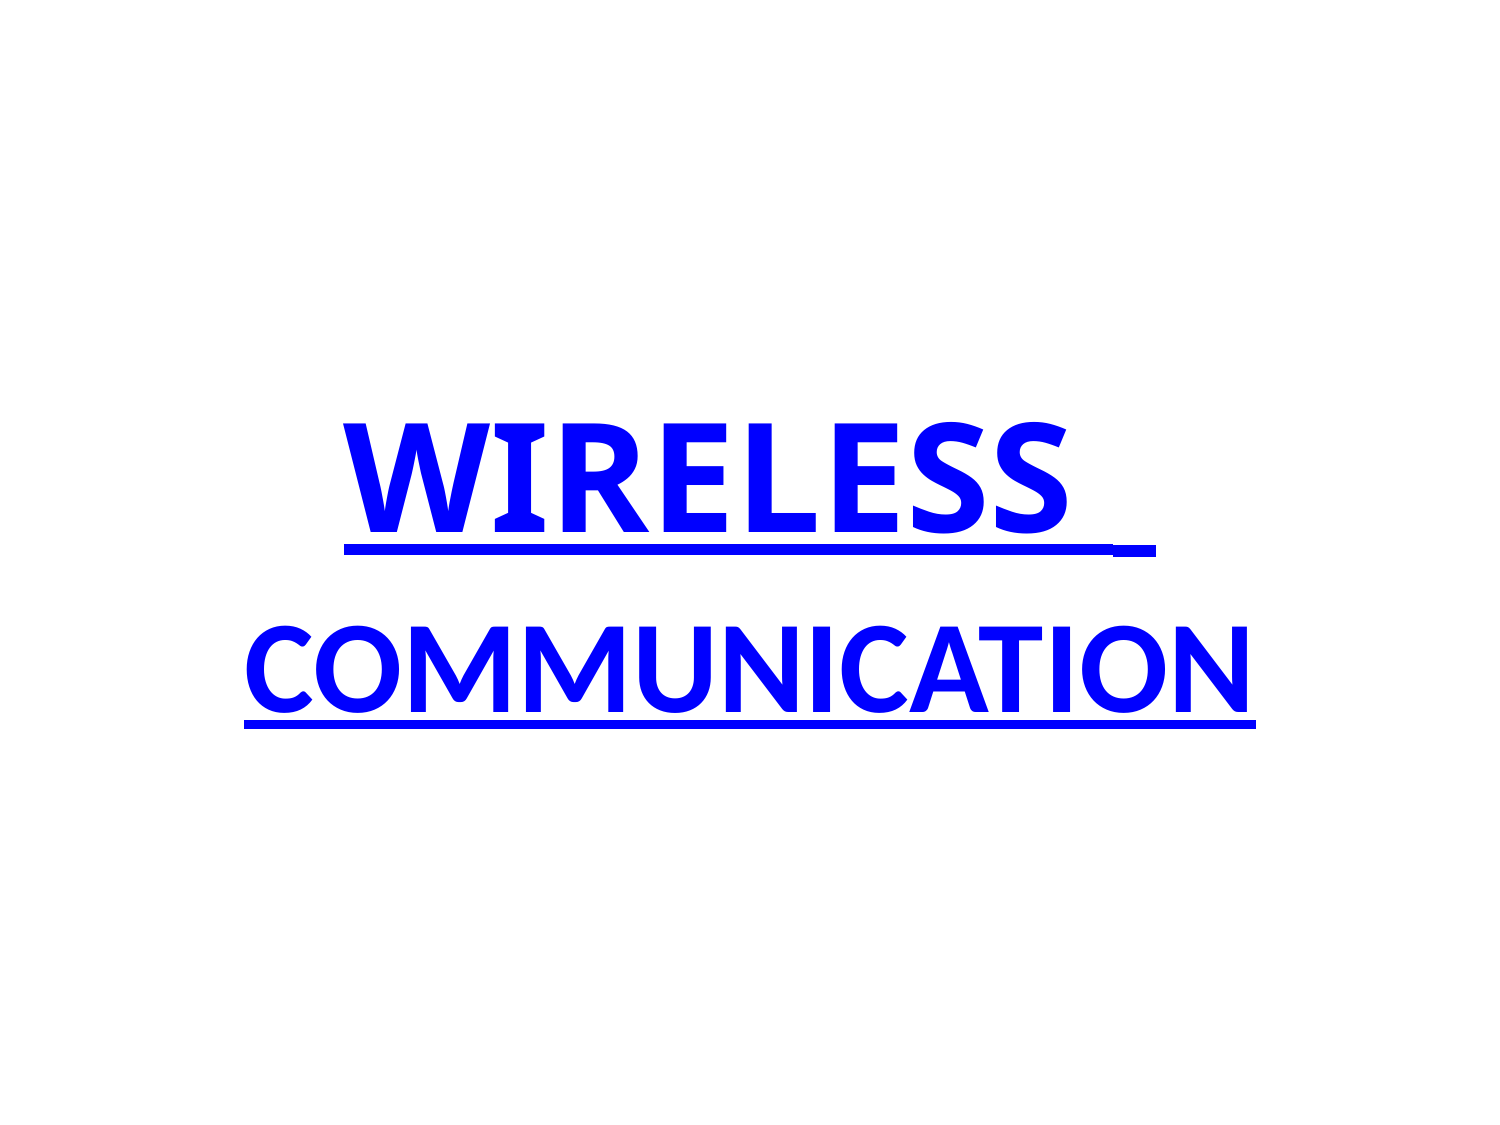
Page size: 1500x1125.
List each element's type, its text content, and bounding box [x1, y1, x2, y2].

subtitle COMMUNICATION [187, 590, 1313, 863]
title WIRELESS [112, 184, 1388, 576]
